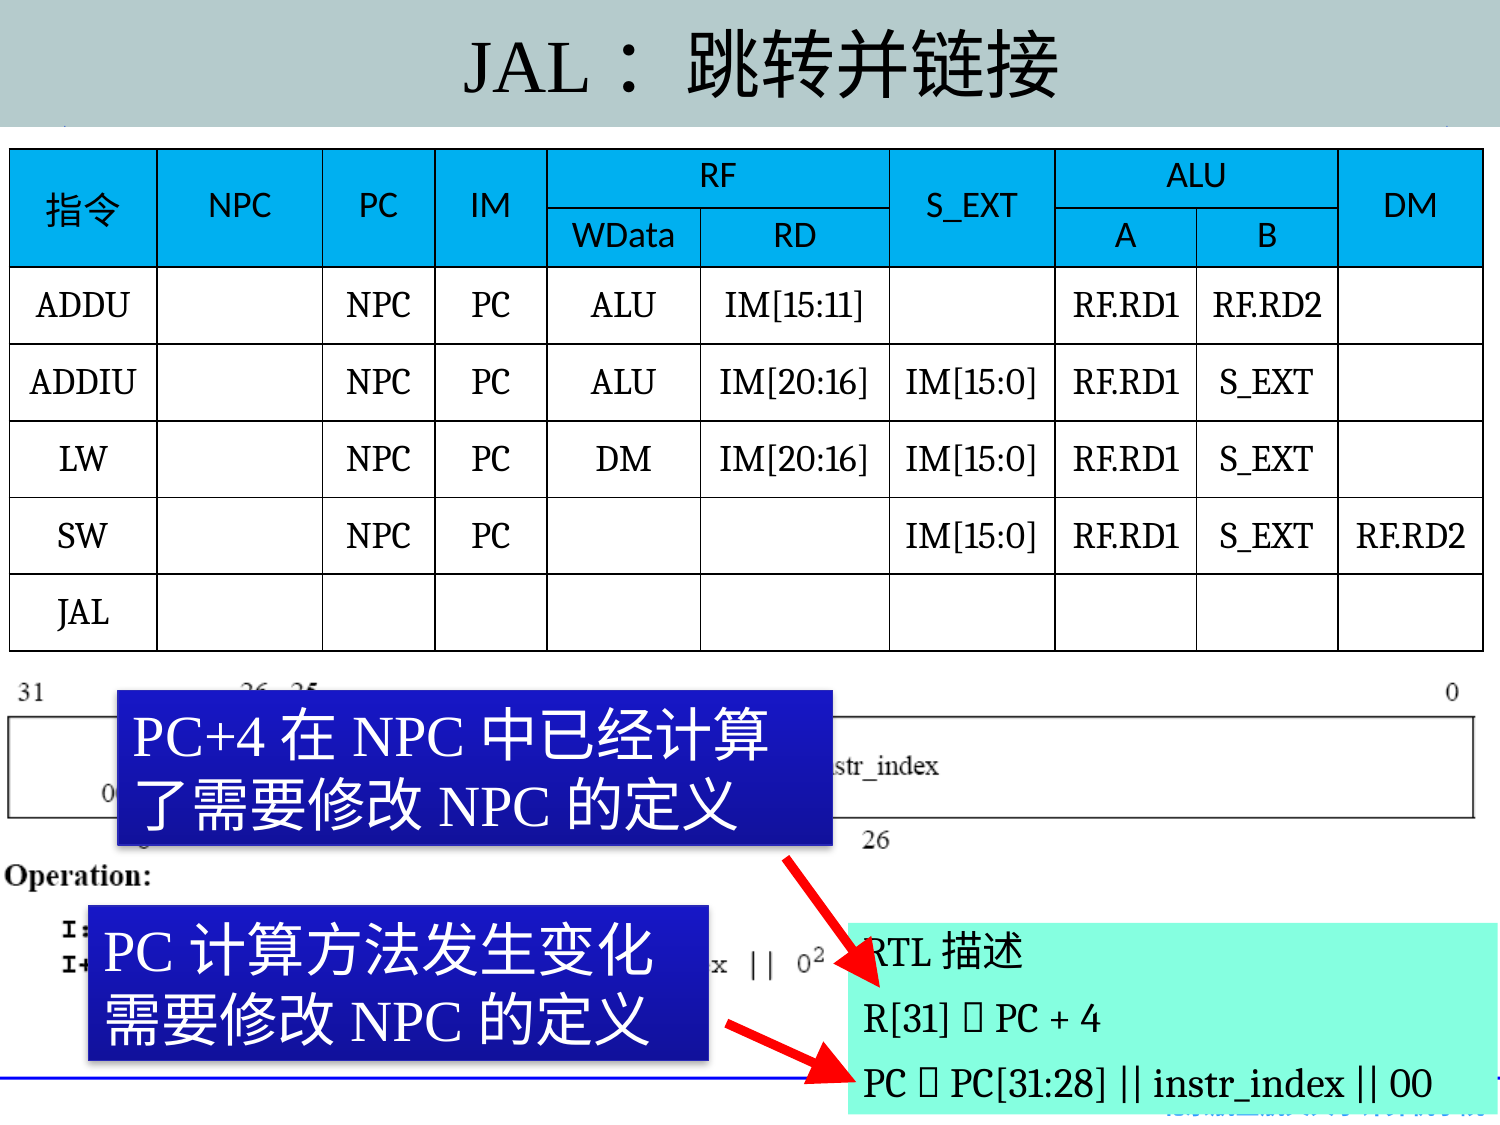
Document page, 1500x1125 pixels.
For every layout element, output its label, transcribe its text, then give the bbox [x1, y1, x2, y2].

table_header S_EXT [890, 150, 1054, 266]
table_cell [1339, 422, 1482, 497]
table_cell [1339, 345, 1482, 420]
table_cell WData [548, 209, 700, 266]
table_cell [158, 345, 322, 420]
table_cell ALU [548, 345, 700, 420]
table_cell [158, 422, 322, 497]
table_cell RF.RD1 [1056, 422, 1196, 497]
table_cell NPC [323, 422, 434, 497]
table_cell [158, 575, 322, 650]
table_cell [890, 268, 1054, 343]
table_cell NPC [323, 498, 434, 573]
picture [0, 0, 1500, 127]
table_cell JAL [10, 575, 156, 650]
picture [0, 857, 785, 985]
table_cell [158, 268, 322, 343]
table_cell LW [10, 422, 156, 497]
text_box RTL描述 R[31]  PC + 4 PC  PC[31:28] || instr_index || 00 [848, 922, 1498, 1115]
table_cell RF.RD1 [1056, 345, 1196, 420]
table_cell IM[20:16] [701, 345, 889, 420]
table_cell DM [548, 422, 700, 497]
table_cell A [1056, 209, 1196, 266]
table_cell [701, 498, 889, 573]
table_cell ADDIU [10, 345, 156, 420]
table_cell [548, 498, 700, 573]
table_cell RF.RD1 [1056, 498, 1196, 573]
table_cell [1197, 575, 1337, 650]
table_cell PC [436, 498, 546, 573]
table_cell B [1197, 209, 1337, 266]
table_cell IM[20:16] [701, 422, 889, 497]
table_cell [436, 575, 546, 650]
table_header NPC [158, 150, 322, 266]
table_cell RF.RD2 [1339, 498, 1482, 573]
table_cell NPC [323, 345, 434, 420]
table_header 指令 [10, 150, 156, 266]
text_box PC计算方法发生变化 需要修改NPC的定义 [88, 994, 709, 1061]
table_cell PC [436, 345, 546, 420]
table_cell SW [10, 498, 156, 573]
table_cell [701, 575, 889, 650]
table_header PC [323, 150, 434, 266]
table_cell PC [436, 268, 546, 343]
picture [0, 668, 1483, 856]
table_cell [158, 498, 322, 573]
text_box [785, 857, 881, 988]
table_cell [548, 575, 700, 650]
table_cell RF.RD1 [1056, 268, 1196, 343]
table_cell [1339, 268, 1482, 343]
table_cell [1056, 575, 1196, 650]
table_cell ADDU [10, 268, 156, 343]
table_cell RD [701, 209, 889, 266]
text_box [726, 1022, 857, 1083]
table_header RF [548, 150, 889, 207]
table_cell [890, 575, 1054, 650]
table_cell NPC [323, 268, 434, 343]
table_header IM [436, 150, 546, 266]
table_cell S_EXT [1197, 422, 1337, 497]
table_cell PC [436, 422, 546, 497]
table_cell IM[15:0] [890, 498, 1054, 573]
table_cell IM[15:0] [890, 422, 1054, 497]
table_header ALU [1056, 150, 1337, 207]
title JAL：跳转并链接 [35, 7, 1489, 118]
table_cell IM[15:11] [701, 268, 889, 343]
table_header DM [1339, 150, 1482, 266]
table_cell [323, 575, 434, 650]
table_cell IM[15:0] [890, 345, 1054, 420]
table_cell S_EXT [1197, 345, 1337, 420]
table_cell [1339, 575, 1482, 650]
table_cell ALU [548, 268, 700, 343]
table_cell S_EXT [1197, 498, 1337, 573]
table_cell RF.RD2 [1197, 268, 1337, 343]
